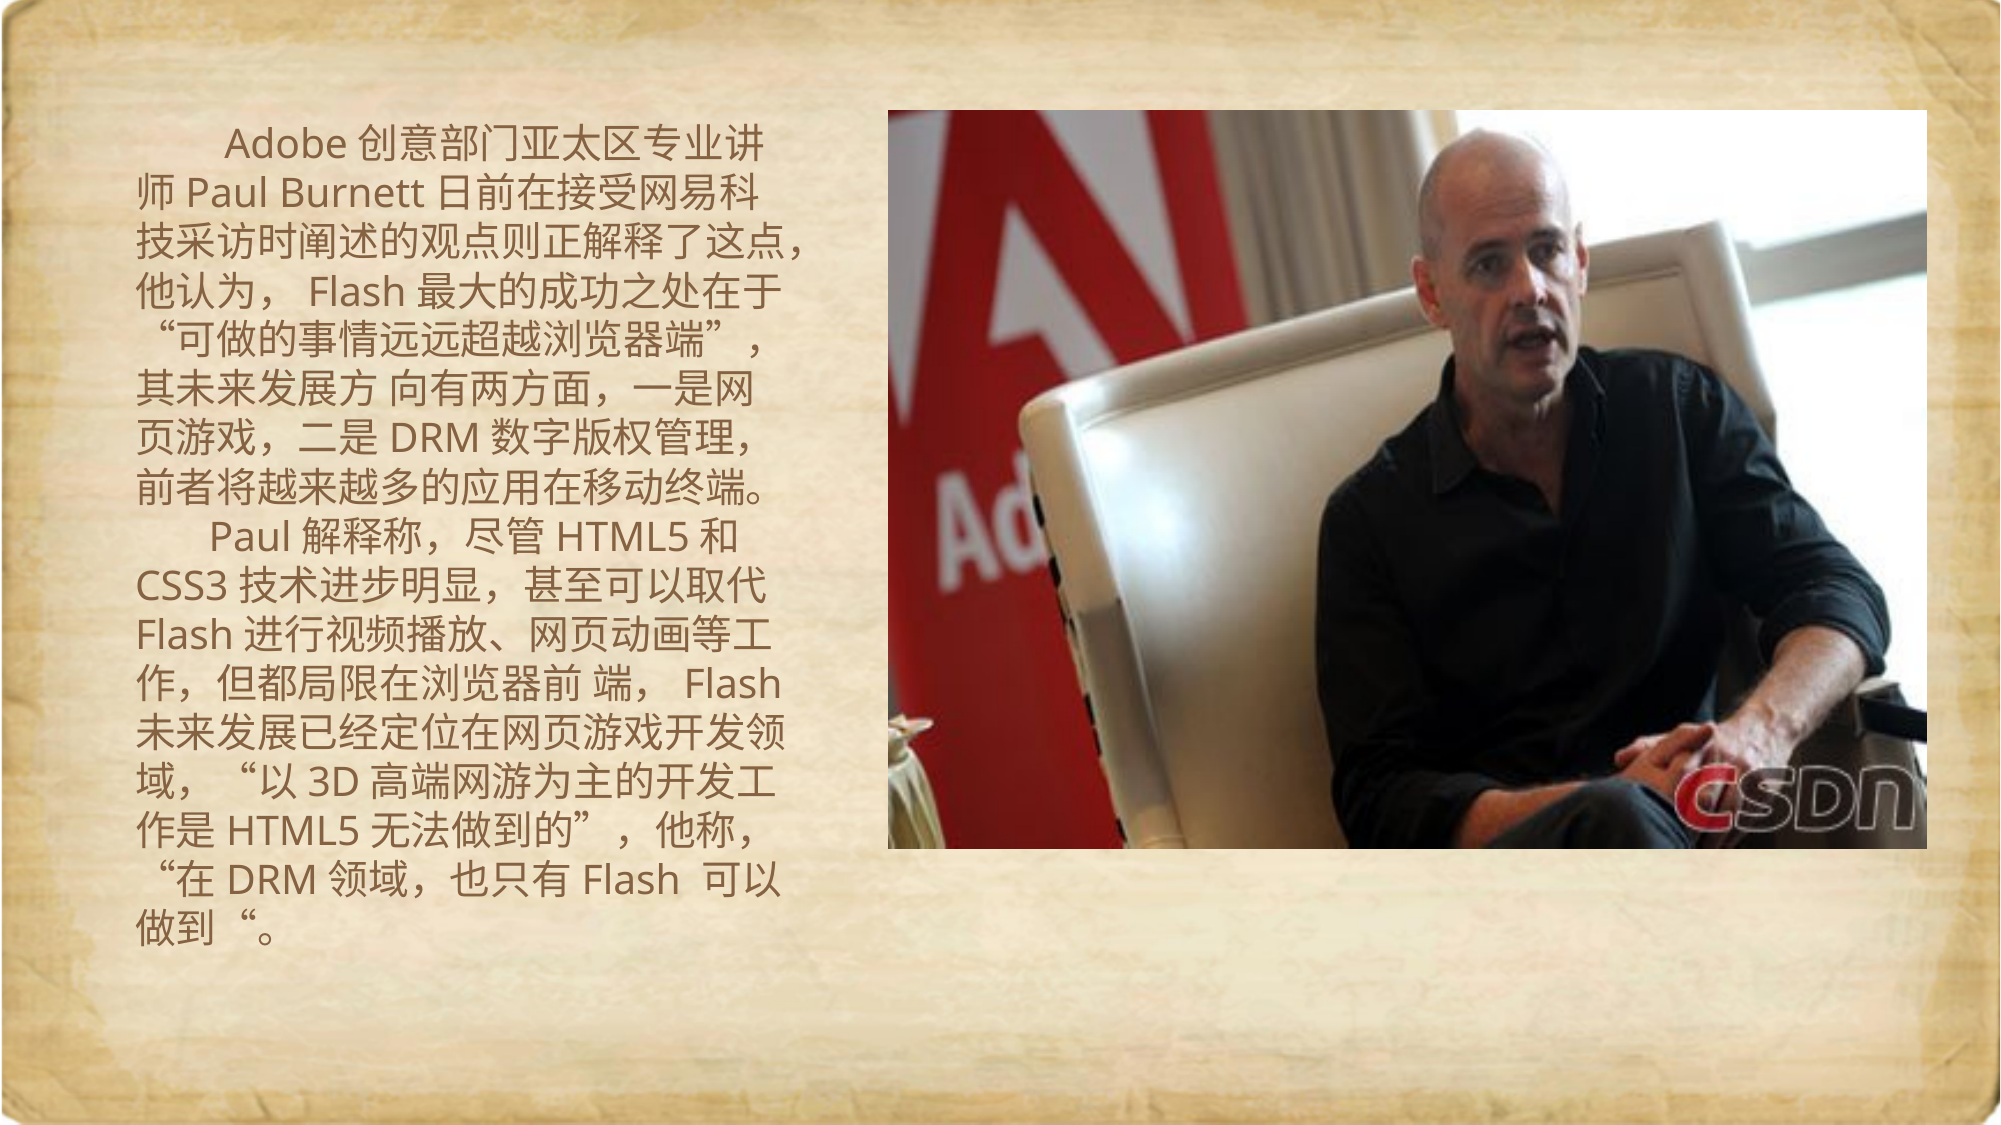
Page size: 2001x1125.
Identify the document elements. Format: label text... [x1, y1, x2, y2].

text_box Adobe创意部门亚太区专业讲师Paul Burnett日前在接受网易科技采访时阐述的观点则正解释了这点，他认为，Flash最大的成功之处在于“可做的事情远远超越浏览器端”，其未来发展方 向有两方面，一是网页游戏，二是DRM数字版权管理，前者将越来越多的应用在移动终端。 Paul解释称，尽管HTML5和CSS3技术进步明显，甚至可以取代Flash进行视频播放、网页动画等工作，但都局限在浏览器前 端，Flash未来发展已经定位在网页游戏开发领域，“以3D高端网游为主的开发工作是HTML5无法做到的”，他称，“在DRM领域，也只有Flash 可以做到“。 [120, 110, 804, 1001]
picture [0, 0, 2001, 1125]
